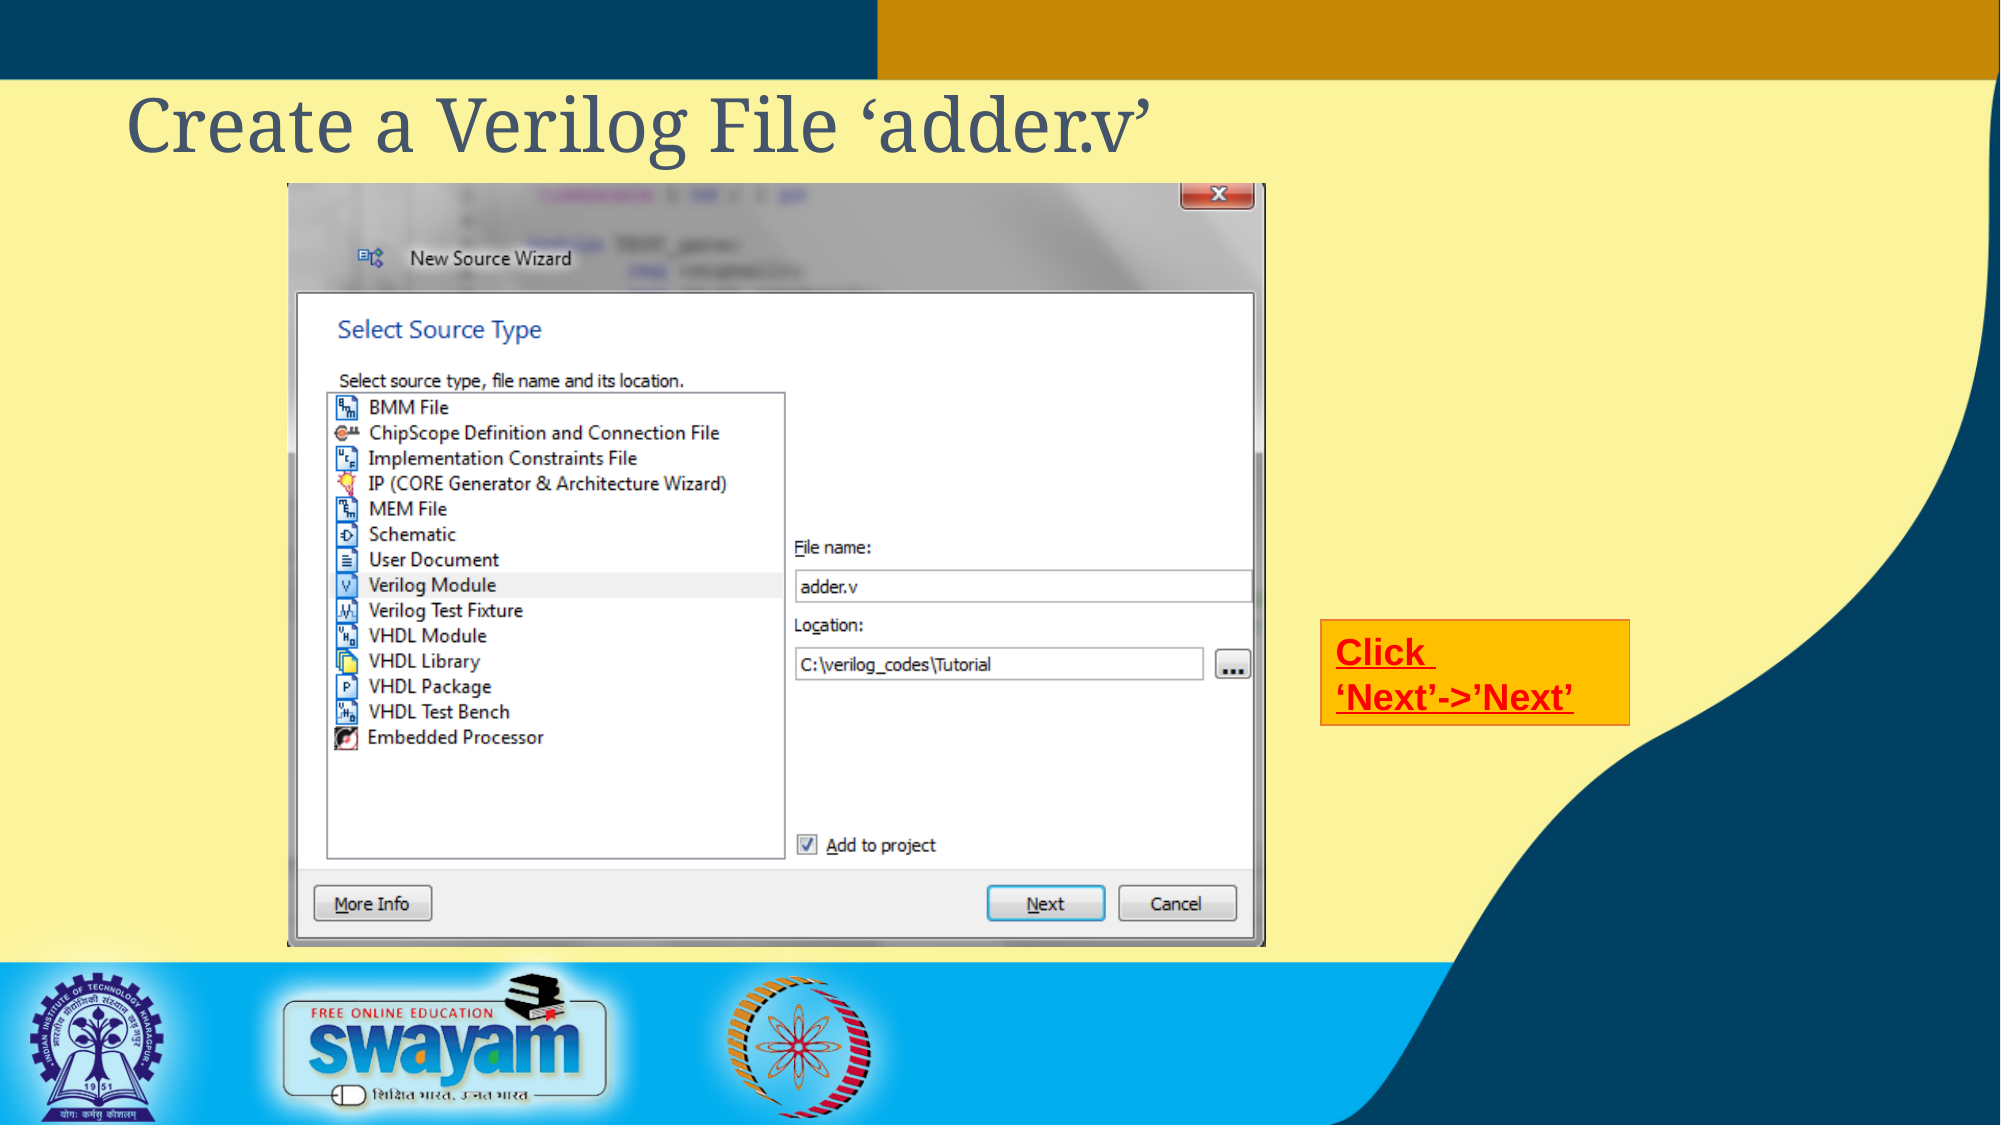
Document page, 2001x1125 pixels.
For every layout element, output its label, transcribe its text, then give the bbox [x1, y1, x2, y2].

title Create a Verilog File ‘adder.v’ [110, 19, 1836, 237]
picture [0, 0, 2001, 1125]
text_box Click ‘Next’->’Next’ [1320, 620, 1630, 725]
